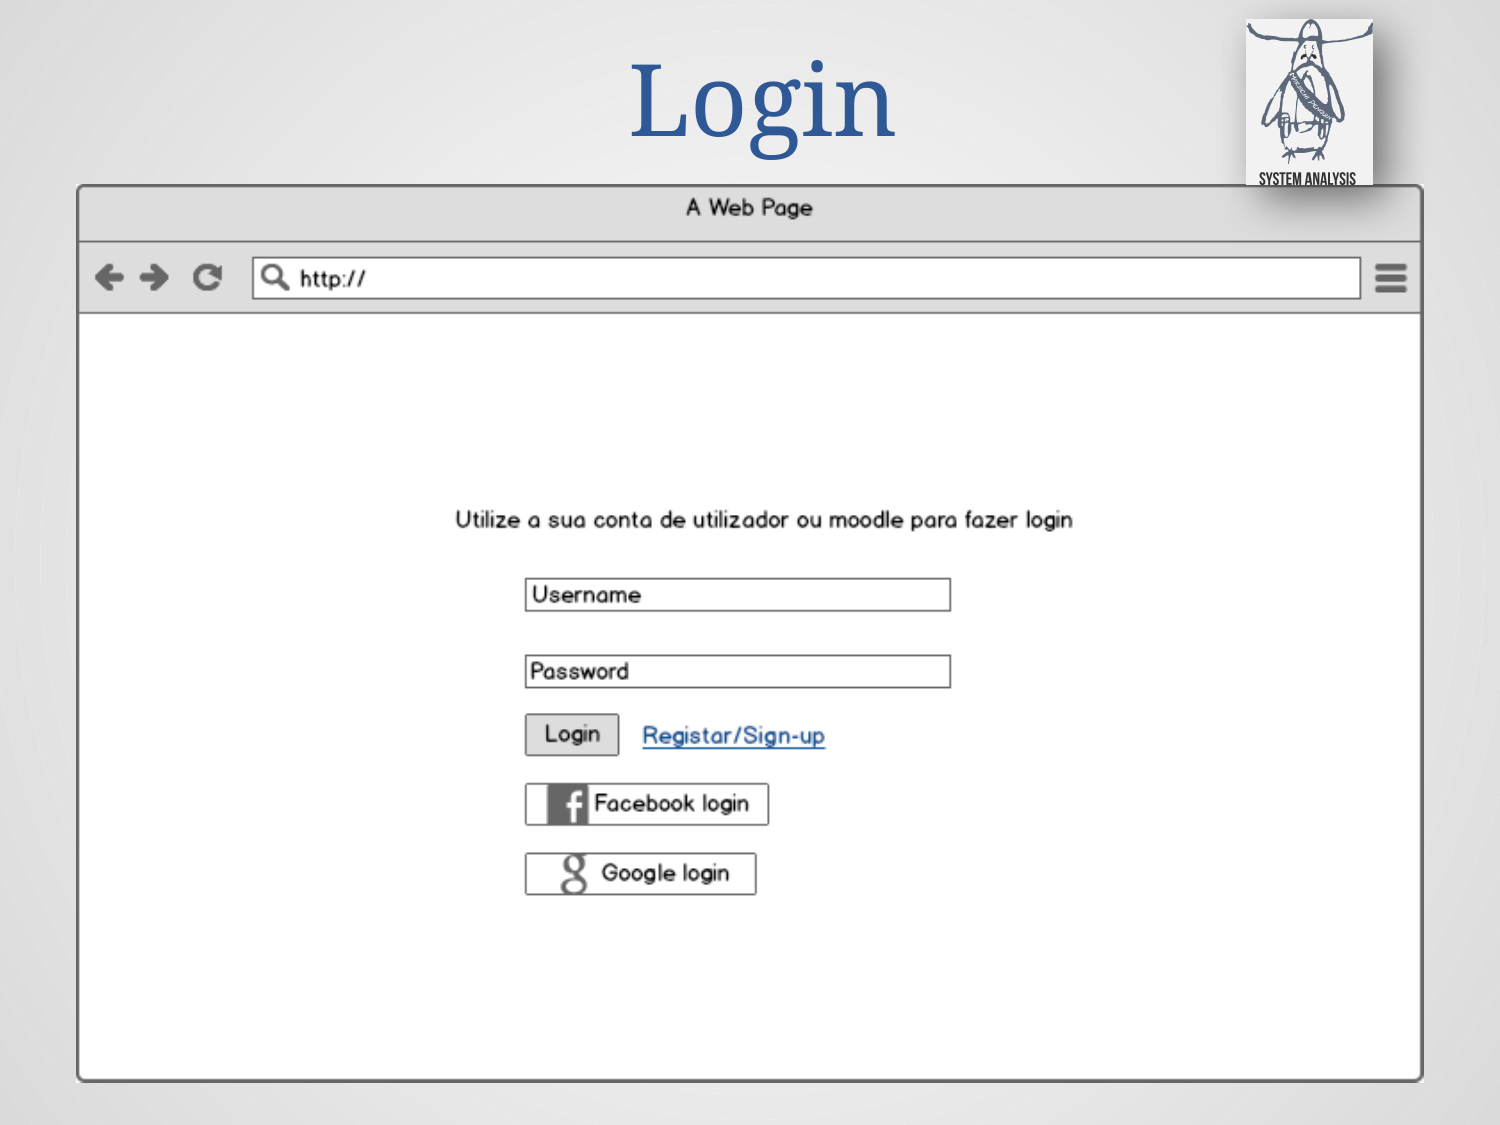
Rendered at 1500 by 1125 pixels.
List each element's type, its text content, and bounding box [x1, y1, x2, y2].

picture [1245, 18, 1374, 185]
title Login [88, 0, 1439, 164]
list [76, 184, 1424, 1083]
